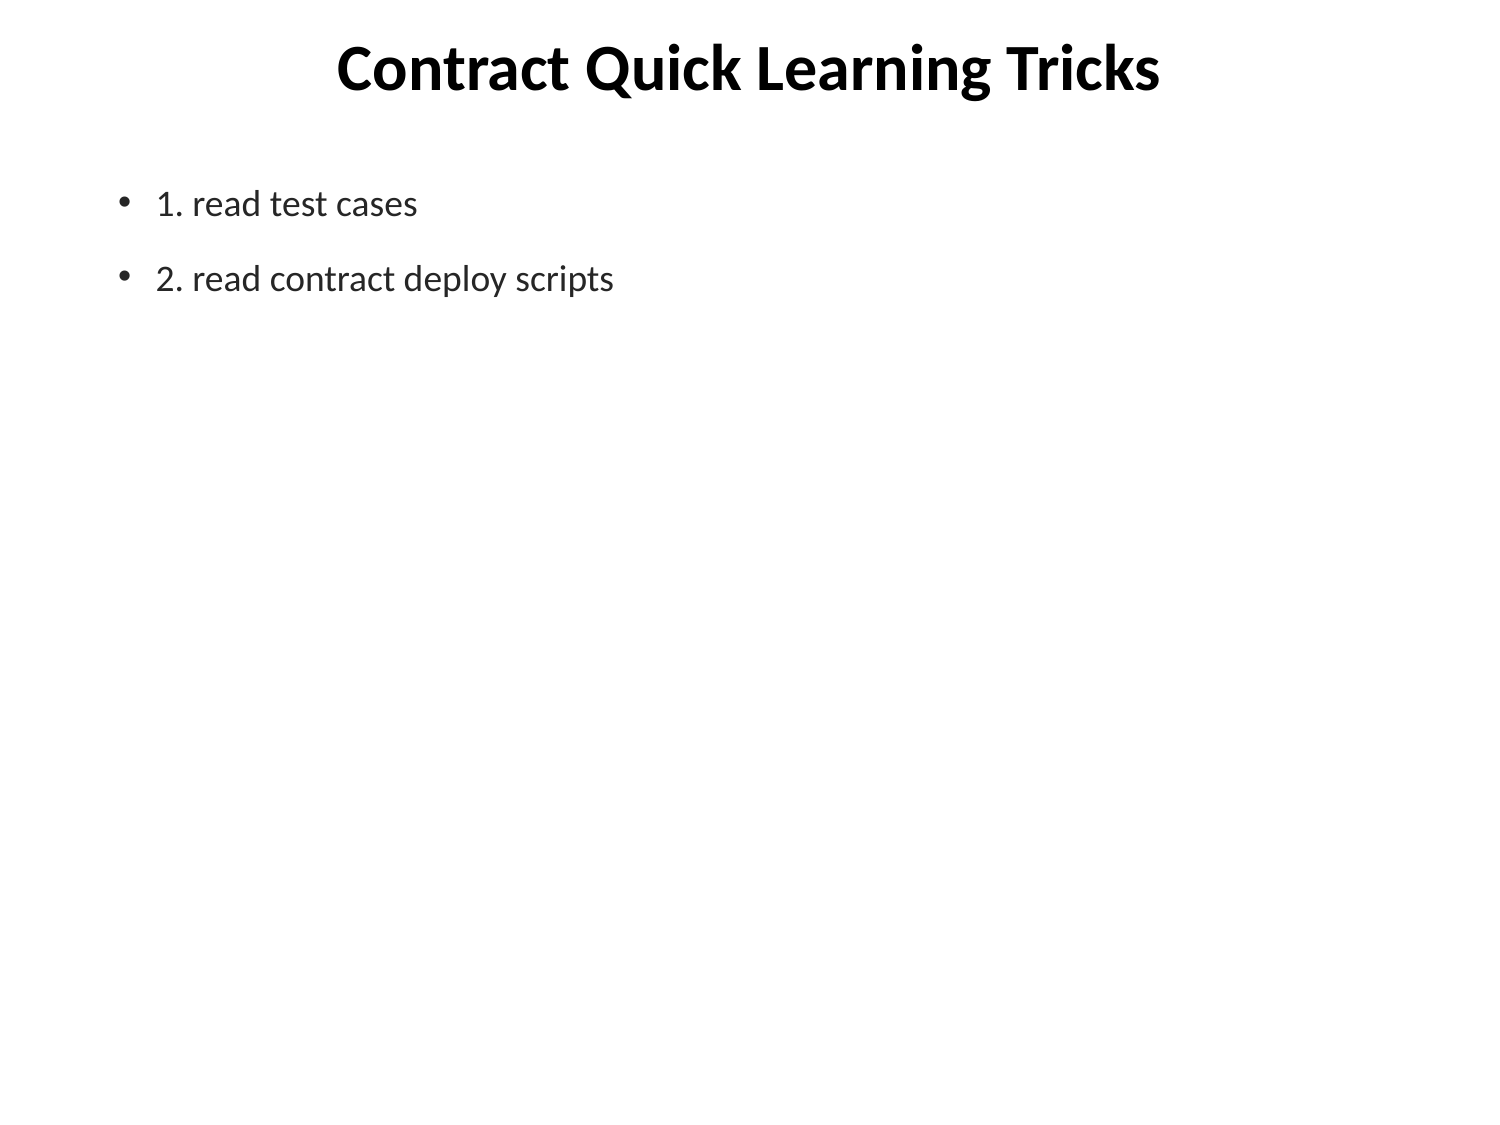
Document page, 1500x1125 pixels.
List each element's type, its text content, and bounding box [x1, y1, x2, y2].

list 1. read test cases 2. read contract deploy scripts [103, 162, 1397, 1082]
title Contract Quick Learning Tricks [103, 25, 1397, 112]
